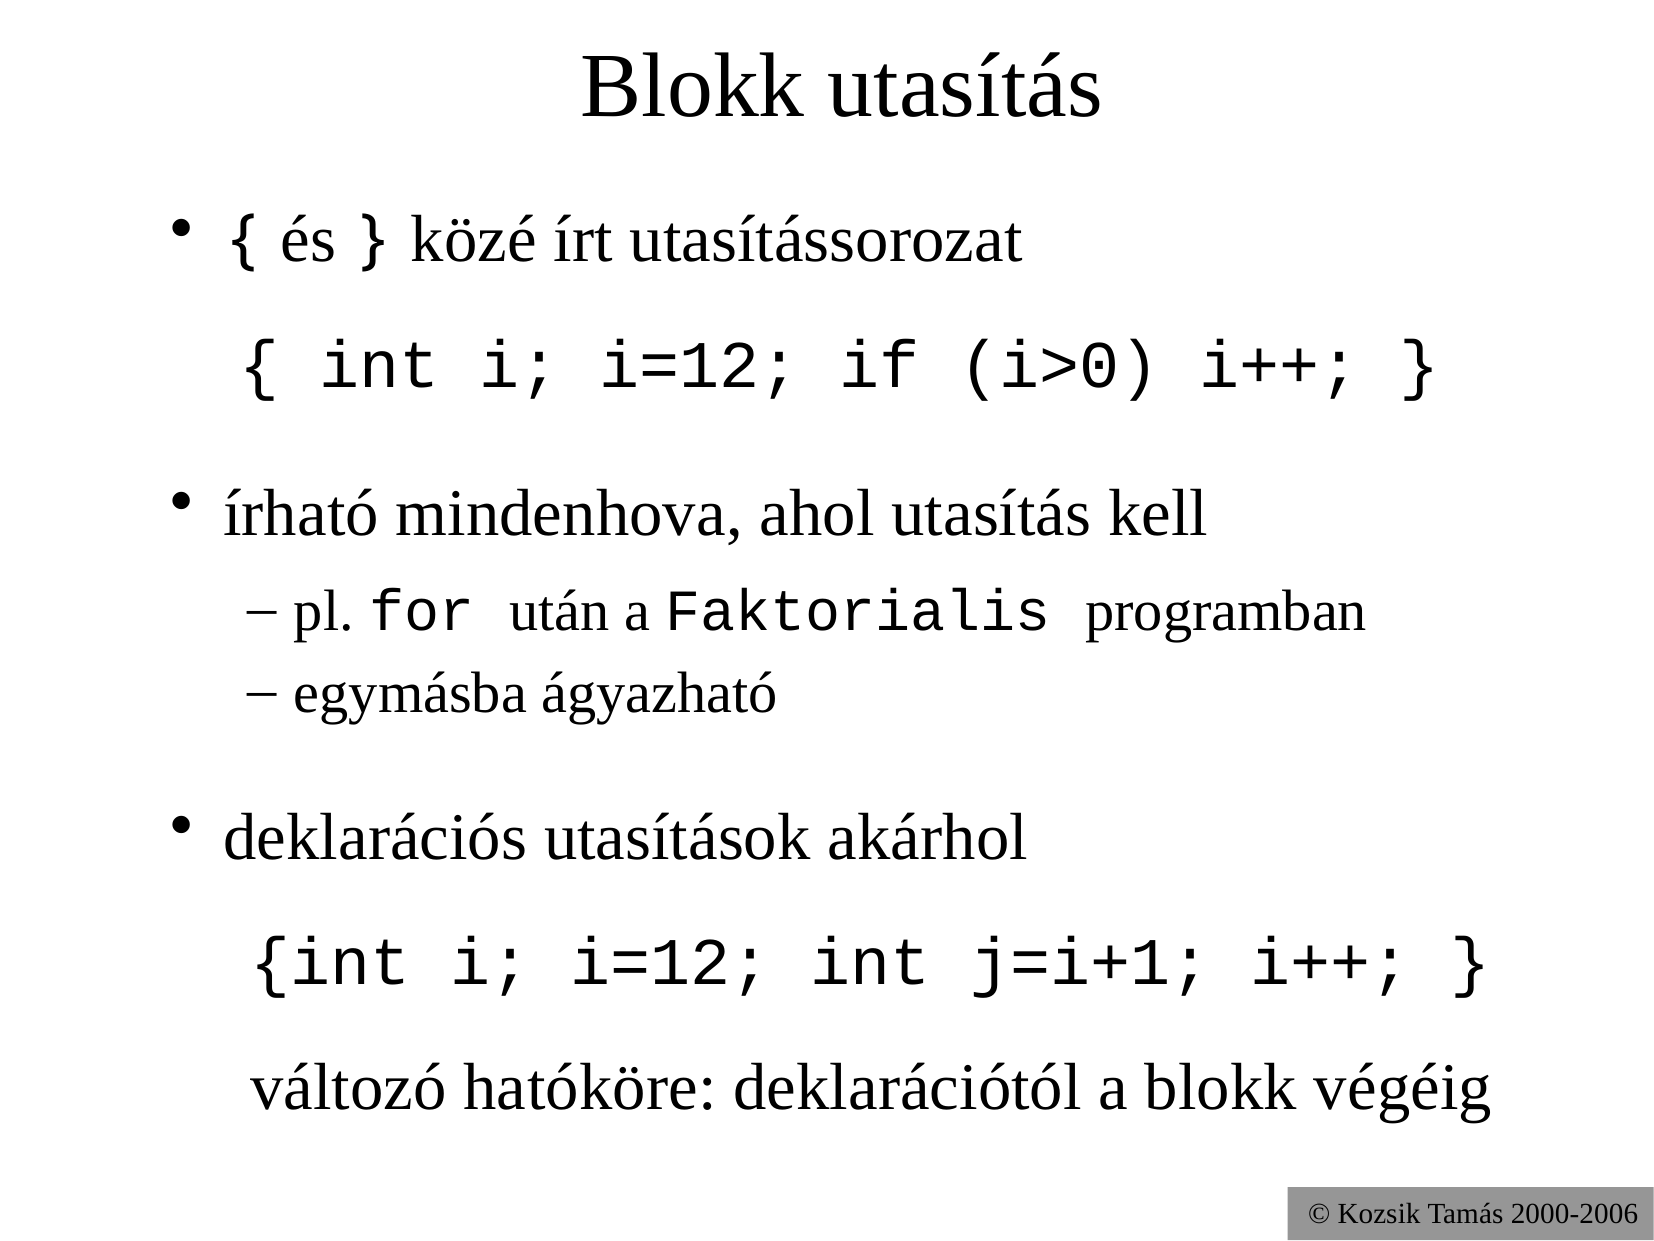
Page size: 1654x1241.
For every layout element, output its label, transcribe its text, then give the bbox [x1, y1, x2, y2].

text_box Blokk utasítás [204, 16, 1480, 142]
footer © Kozsik Tamás 2000-2006 [1287, 1187, 1654, 1241]
text_box { és } közé írt utasítássorozat { int i; i=12; if (i>0) i++; } írható mindenhova, ahol utasítás kell pl. for után a Faktorialis programban egymásba ágyazható deklarációs utasítások akárhol {int i; i=12; int j=i+1; i++; } változó hatóköre: deklarációtól a blokk végéig [137, 187, 1563, 1131]
